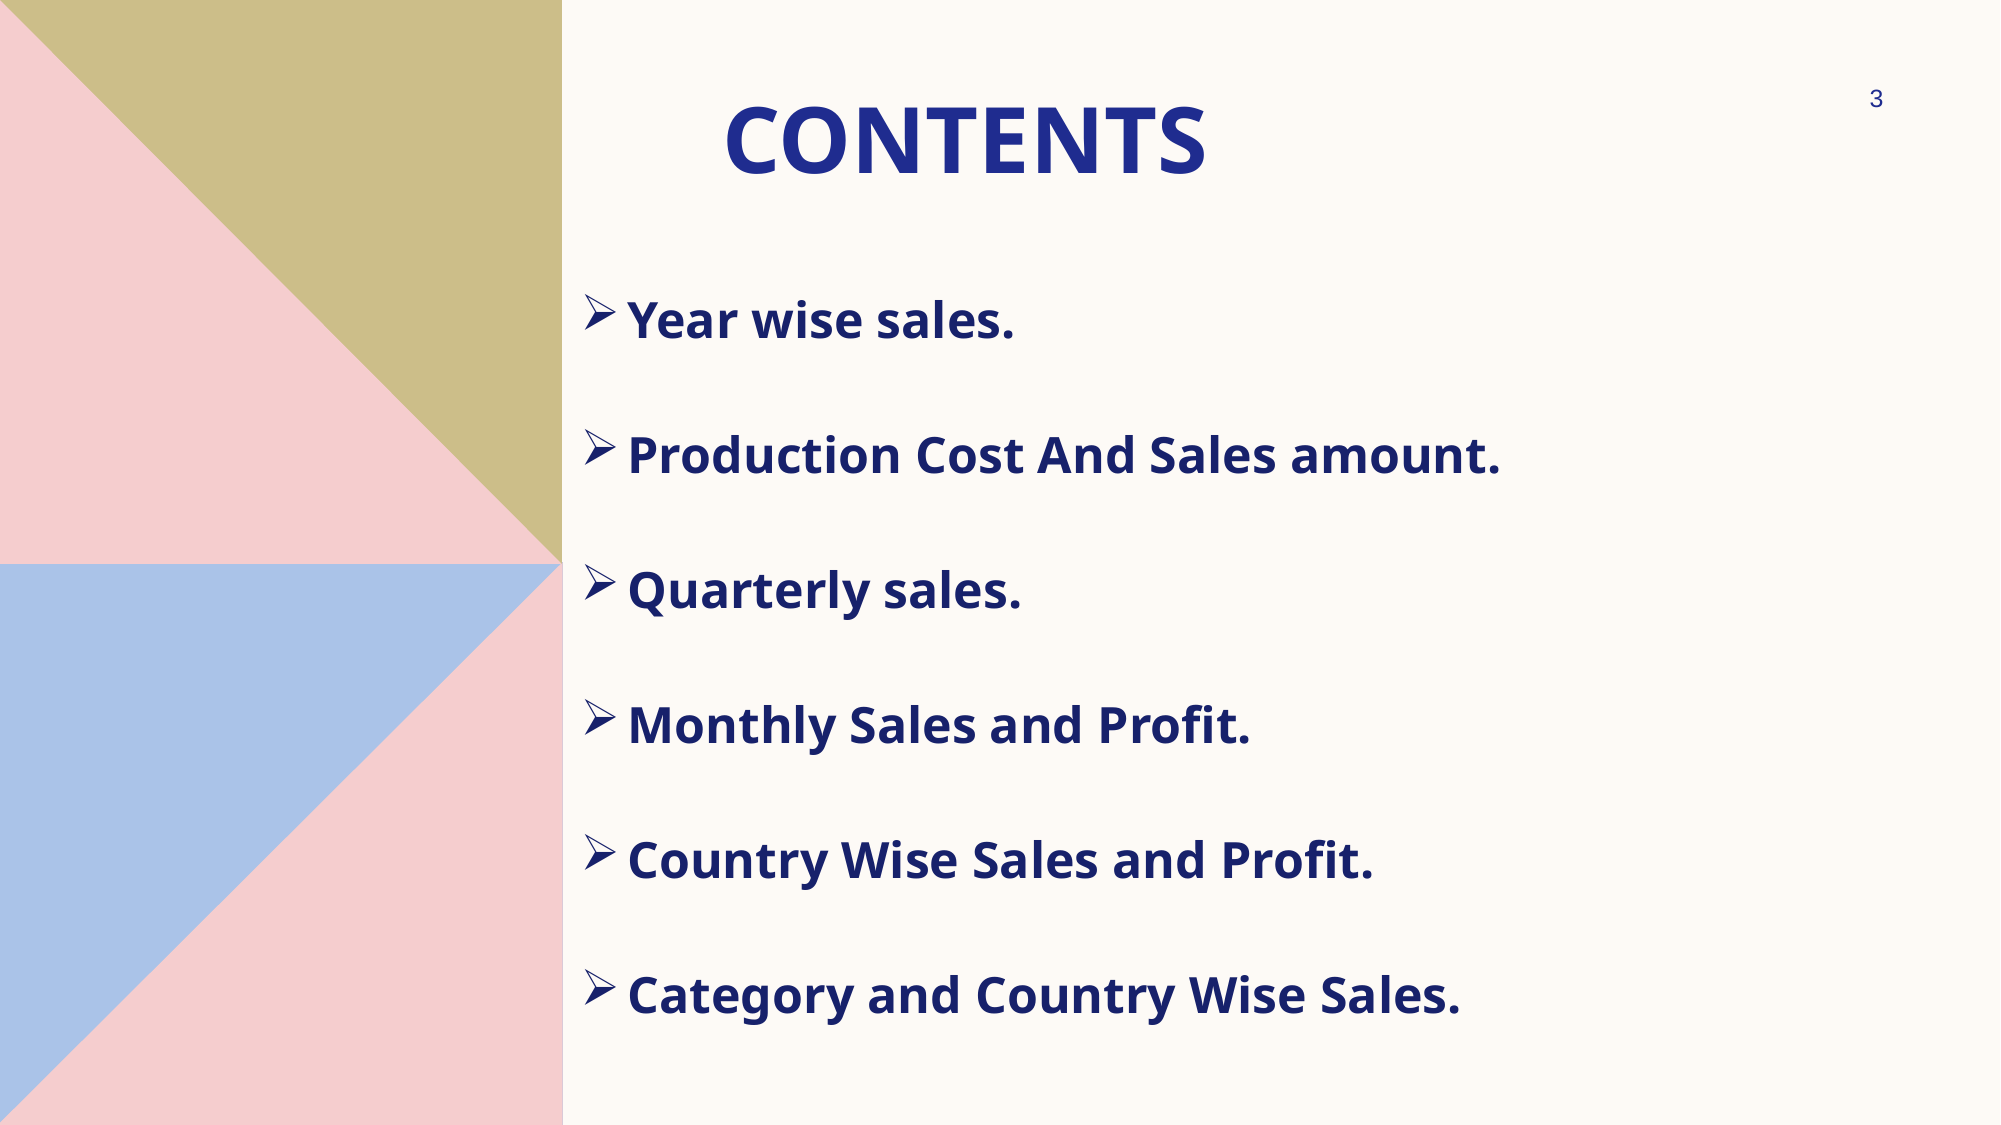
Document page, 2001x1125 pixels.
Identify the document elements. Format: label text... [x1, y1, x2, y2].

list Year wise sales. Production Cost And Sales amount. Quarterly sales. Monthly Sales and Profit. Country Wise Sales and Profit. Category and Country Wise Sales. [565, 281, 1961, 1090]
title contents [707, 73, 1818, 200]
slide_number 3 [1795, 75, 1958, 120]
